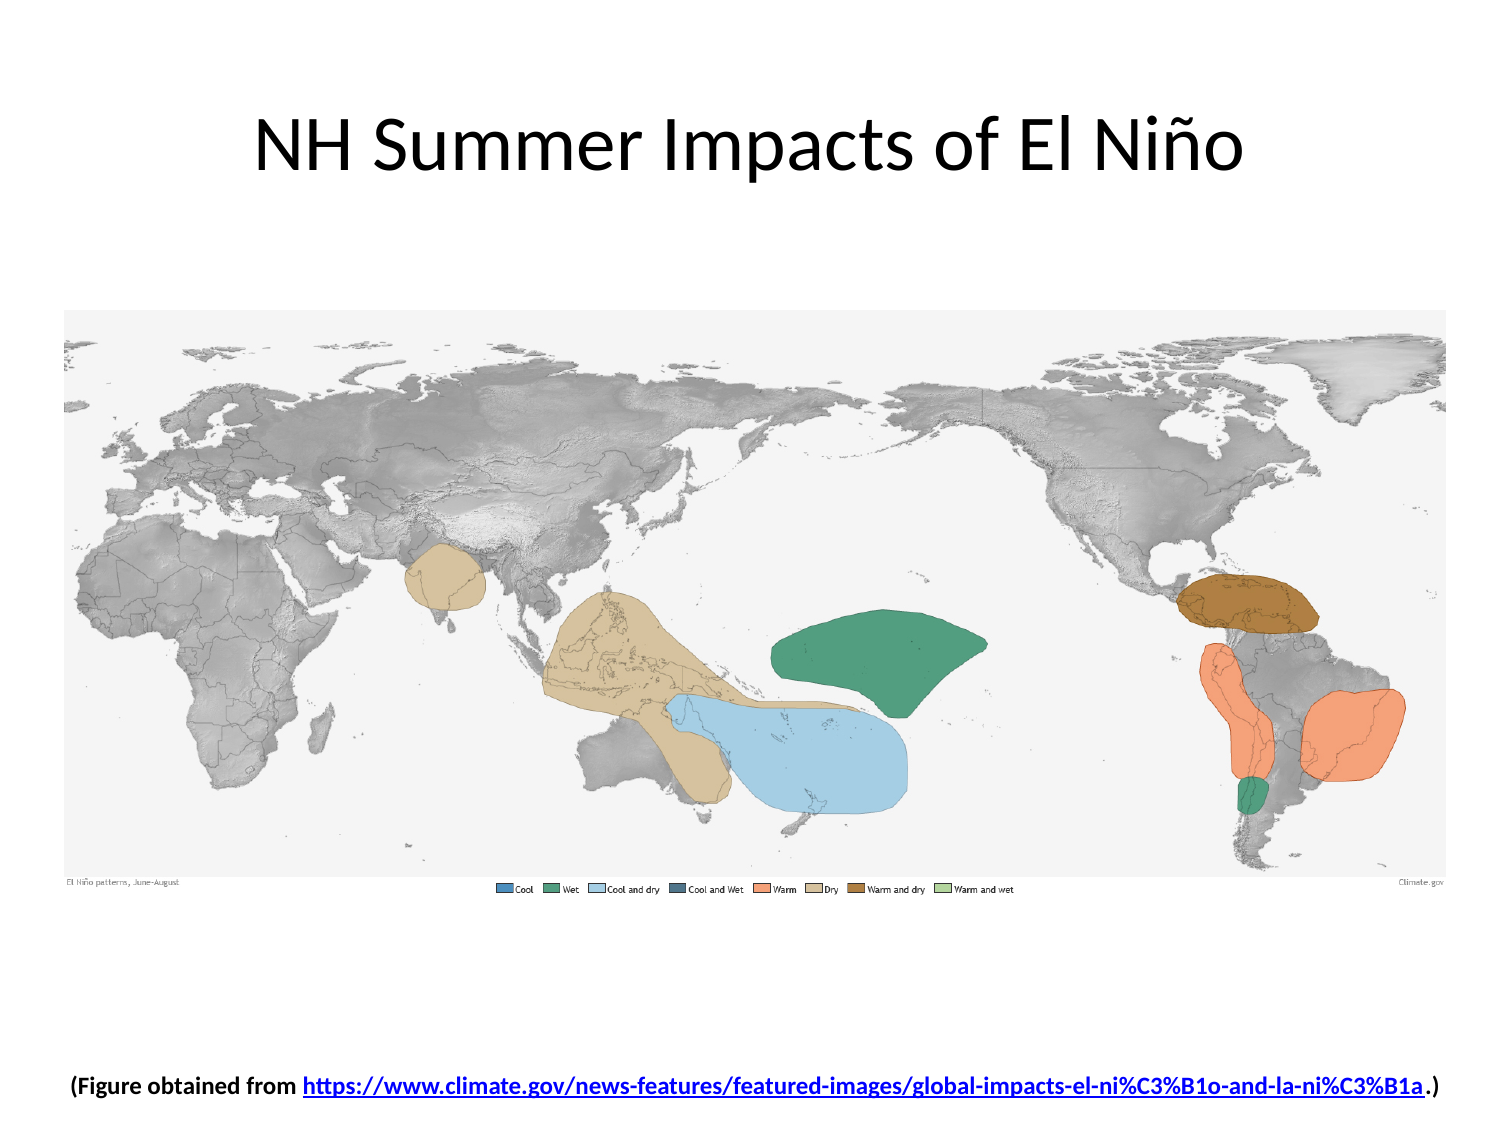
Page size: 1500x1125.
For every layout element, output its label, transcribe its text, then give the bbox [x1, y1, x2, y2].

title NH Summer Impacts of El Niño [75, 45, 1425, 233]
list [64, 310, 1446, 911]
text_box (Figure obtained from https://www.climate.gov/news-features/featured-images/global-impacts-el-ni%C3%B1o-and-la-ni%C3%B1a.) [55, 1062, 1455, 1108]
